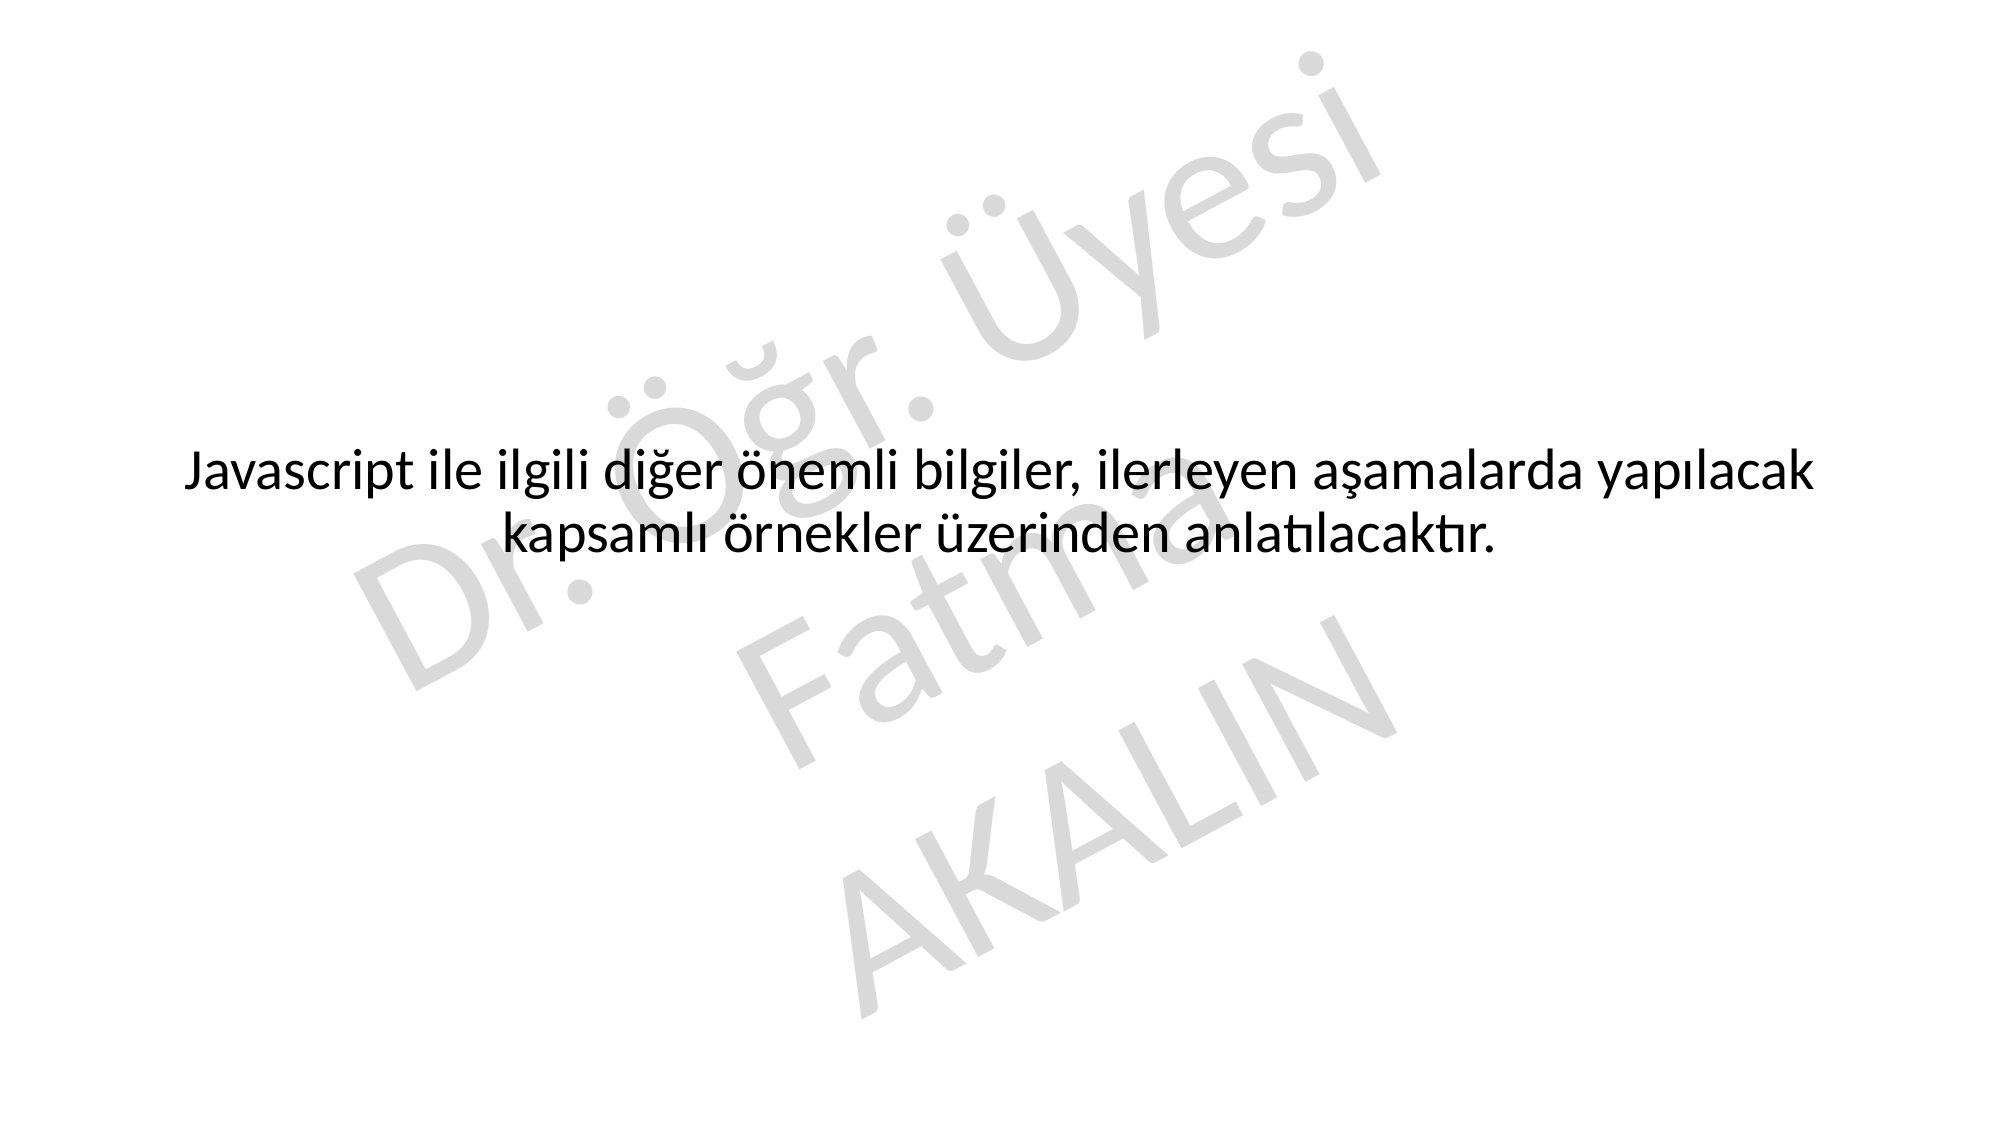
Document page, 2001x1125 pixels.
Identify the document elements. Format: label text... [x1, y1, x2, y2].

list Javascript ile ilgili diğer önemli bilgiler, ilerleyen aşamalarda yapılacak kapsamlı örnekler üzerinden anlatılacaktır. [137, 173, 1863, 1014]
